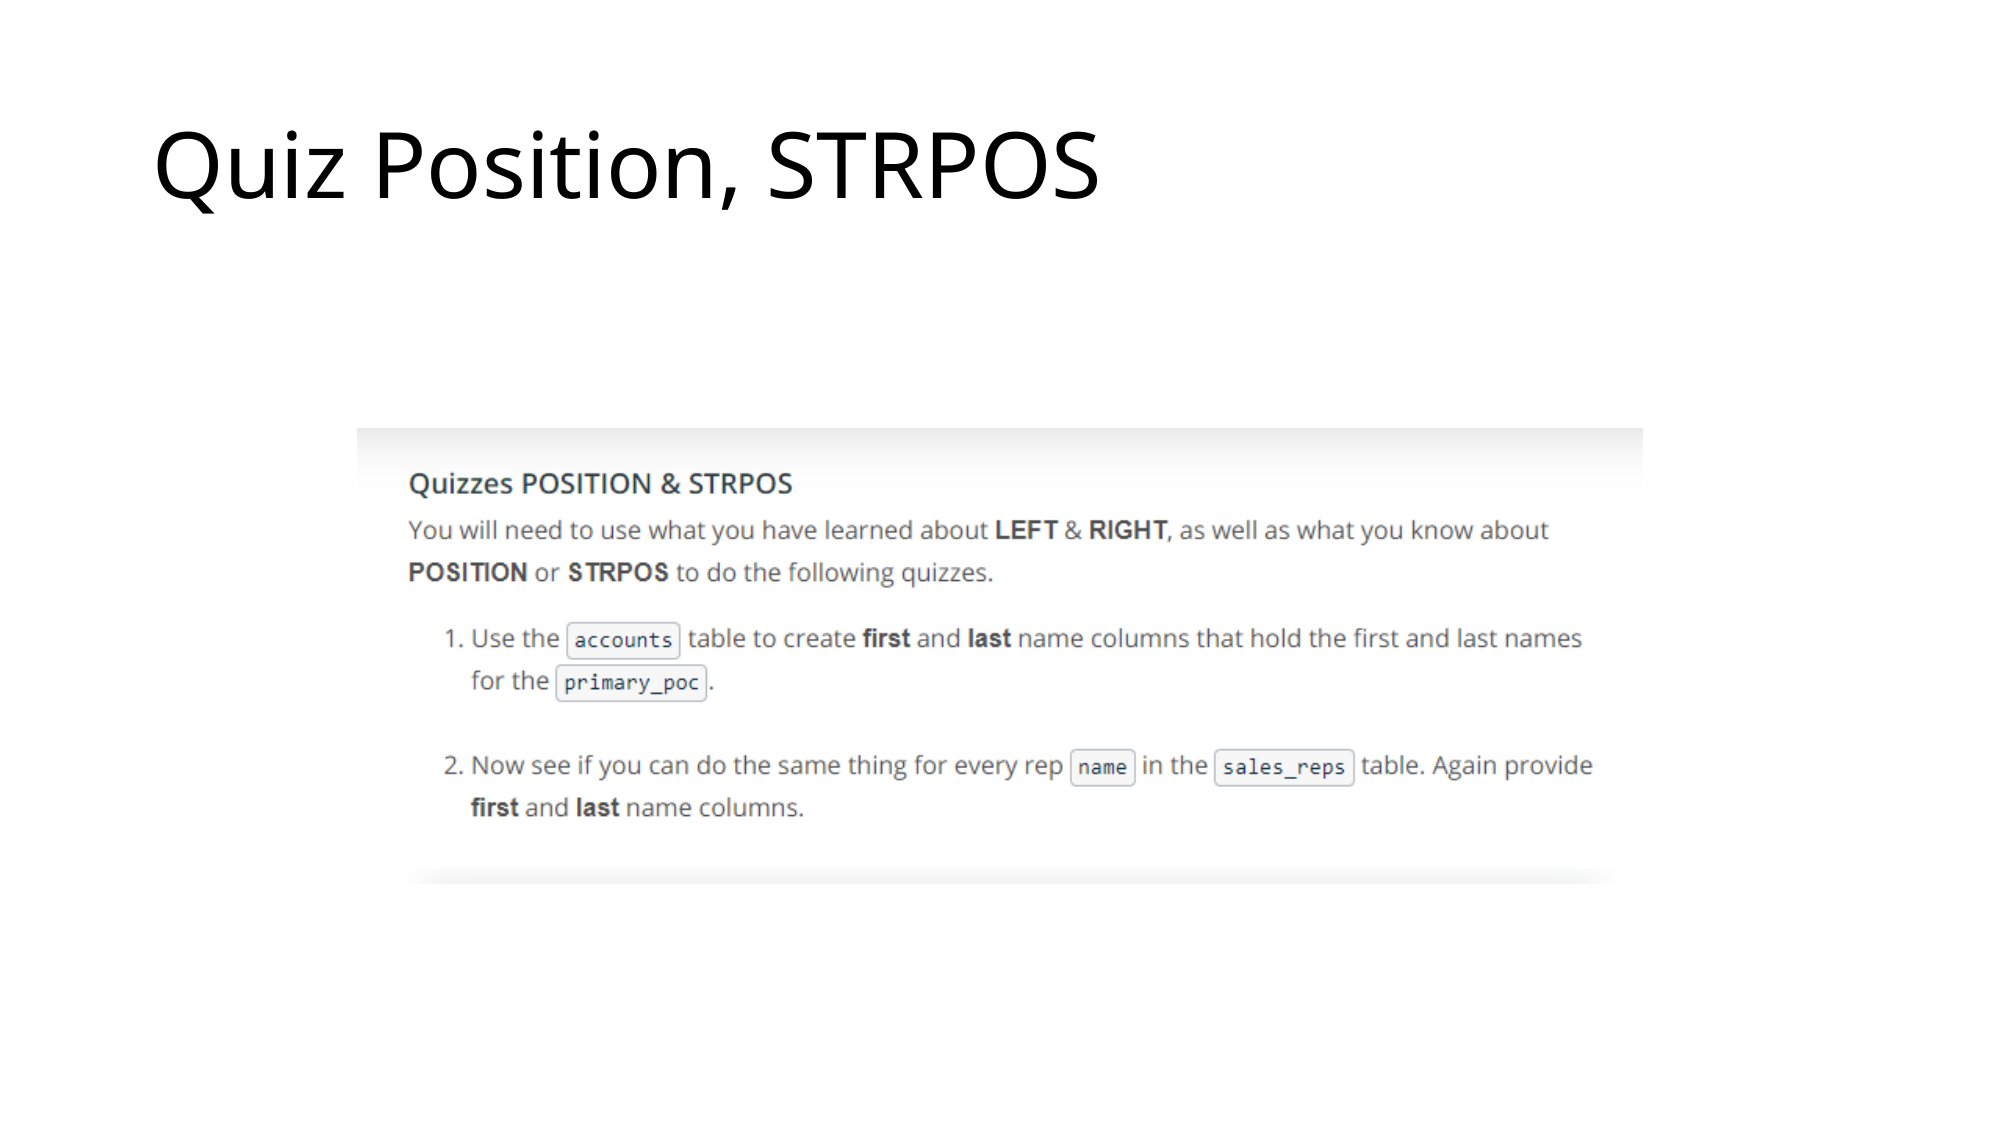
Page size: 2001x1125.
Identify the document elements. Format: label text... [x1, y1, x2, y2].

title Quiz Position, STRPOS [137, 59, 1863, 278]
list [357, 429, 1643, 884]
